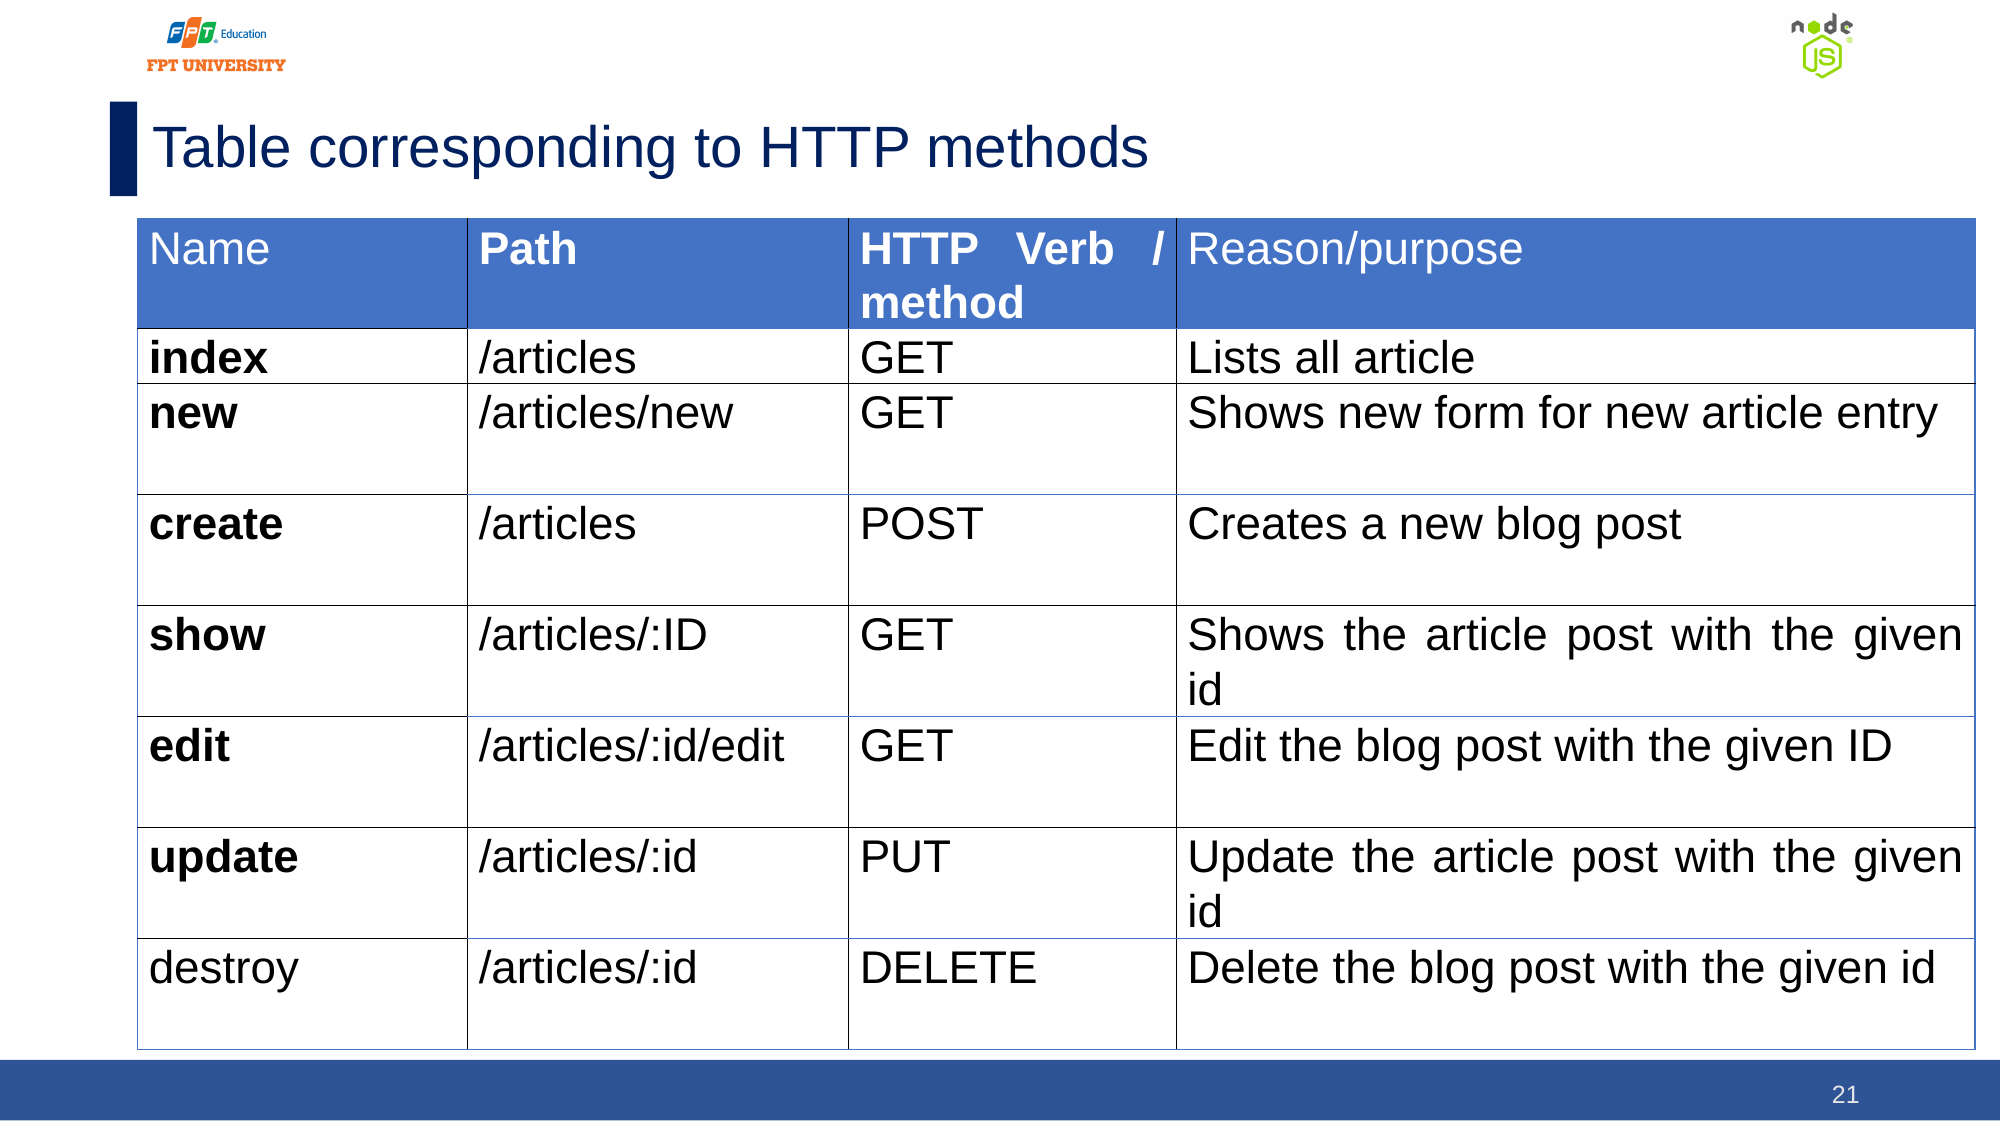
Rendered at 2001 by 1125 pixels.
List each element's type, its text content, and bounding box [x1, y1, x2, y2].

slide_number ‹#› [1424, 1063, 1875, 1123]
table_cell /articles [468, 495, 848, 605]
table_cell DELETE [849, 939, 1176, 1049]
title Table corresponding to HTTP methods [137, 101, 1947, 197]
table_cell /articles [468, 329, 848, 383]
table_cell GET [849, 384, 1176, 494]
table_cell GET [849, 717, 1176, 827]
table_cell destroy [138, 939, 467, 1049]
table_cell /articles/:id/edit [468, 717, 848, 827]
table_cell POST [849, 495, 1176, 605]
table_cell GET [849, 329, 1176, 383]
table_header Reason/purpose [1177, 220, 1974, 328]
table_cell /articles/:id [468, 828, 848, 938]
table_cell Lists all article [1177, 329, 1974, 383]
picture [1781, 4, 1863, 86]
table_cell GET [849, 606, 1176, 716]
table_cell Shows the article post with the given id [1177, 606, 1974, 716]
table_cell create [138, 495, 467, 605]
table_cell Creates a new blog post [1177, 495, 1974, 605]
table_cell new [138, 384, 467, 494]
table_cell /articles/:ID [468, 606, 848, 716]
table_cell edit [138, 717, 467, 827]
table_cell Delete the blog post with the given id [1177, 939, 1974, 1049]
table_cell /articles/:id [468, 939, 848, 1049]
table_cell update [138, 828, 467, 938]
table_cell /articles/new [468, 384, 848, 494]
table_cell index [138, 329, 467, 383]
picture [137, 1, 291, 86]
table_header Path [468, 220, 848, 328]
table_cell show [138, 606, 467, 716]
table_cell PUT [849, 828, 1176, 938]
table_header Name [138, 220, 467, 328]
table_cell Update the article post with the given id [1177, 828, 1974, 938]
table_cell Edit the blog post with the given ID [1177, 717, 1974, 827]
table_cell Shows new form for new article entry [1177, 384, 1974, 494]
table_header HTTP Verb / method [849, 220, 1176, 328]
